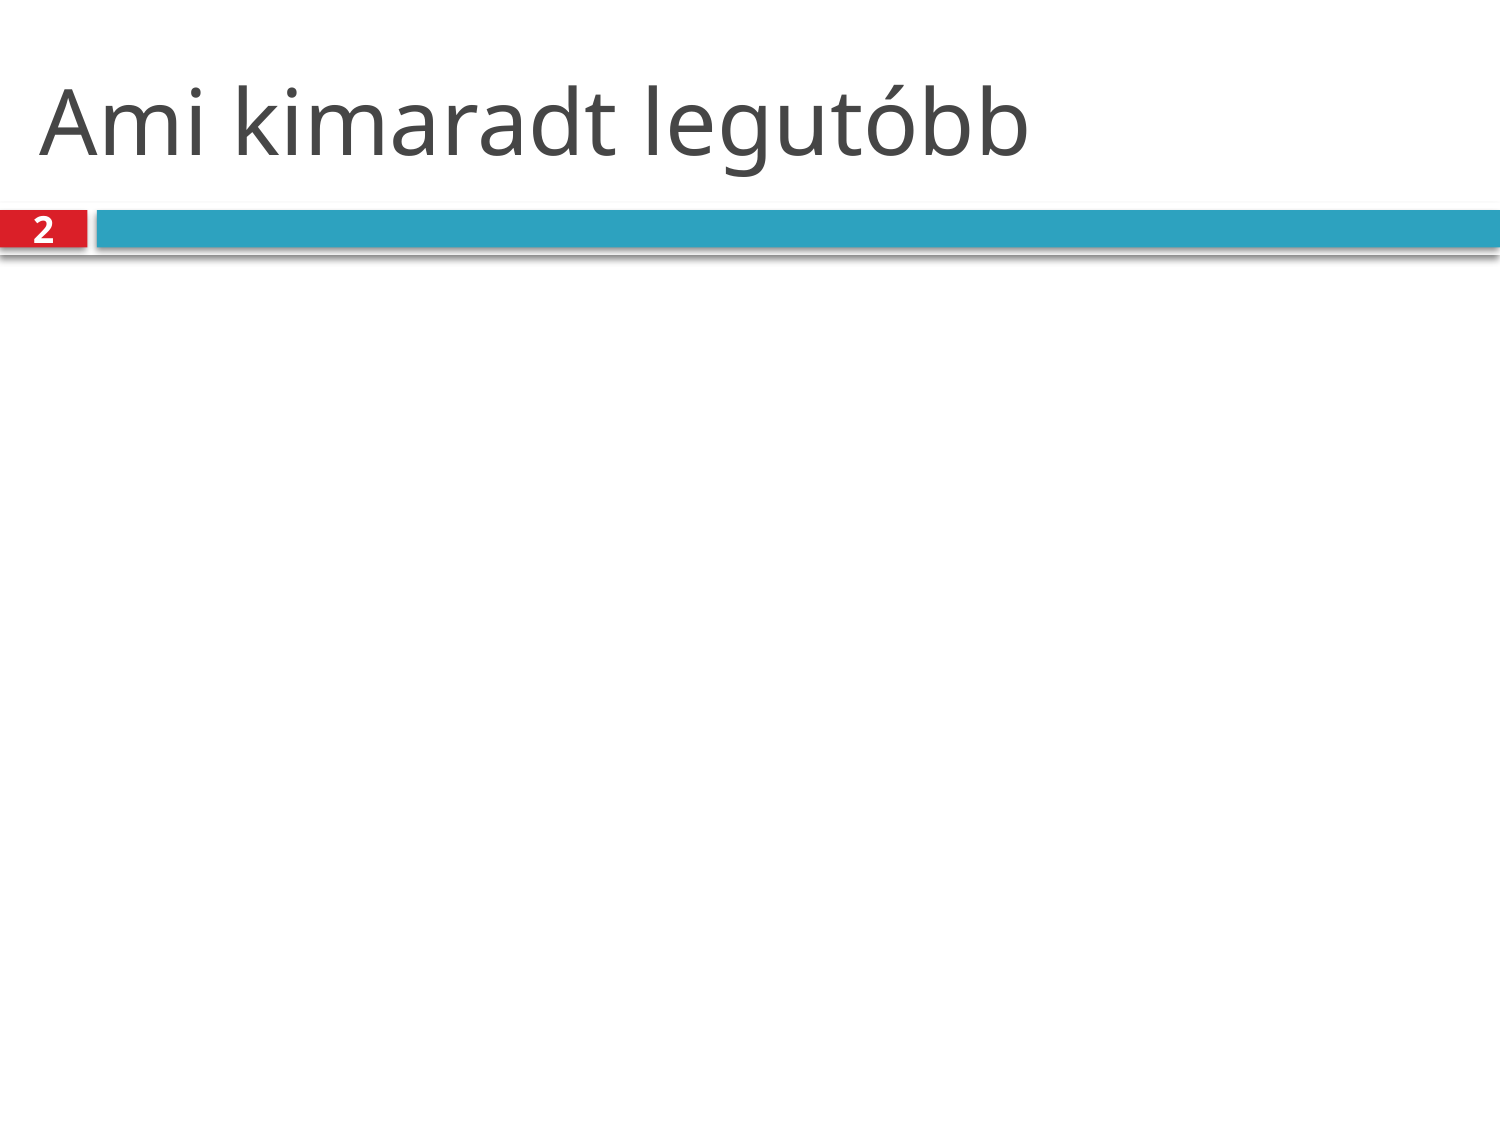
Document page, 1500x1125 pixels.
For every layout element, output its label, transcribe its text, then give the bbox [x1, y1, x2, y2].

title Ami kimaradt legutóbb [24, 37, 1475, 200]
slide_number 2 [0, 206, 88, 257]
